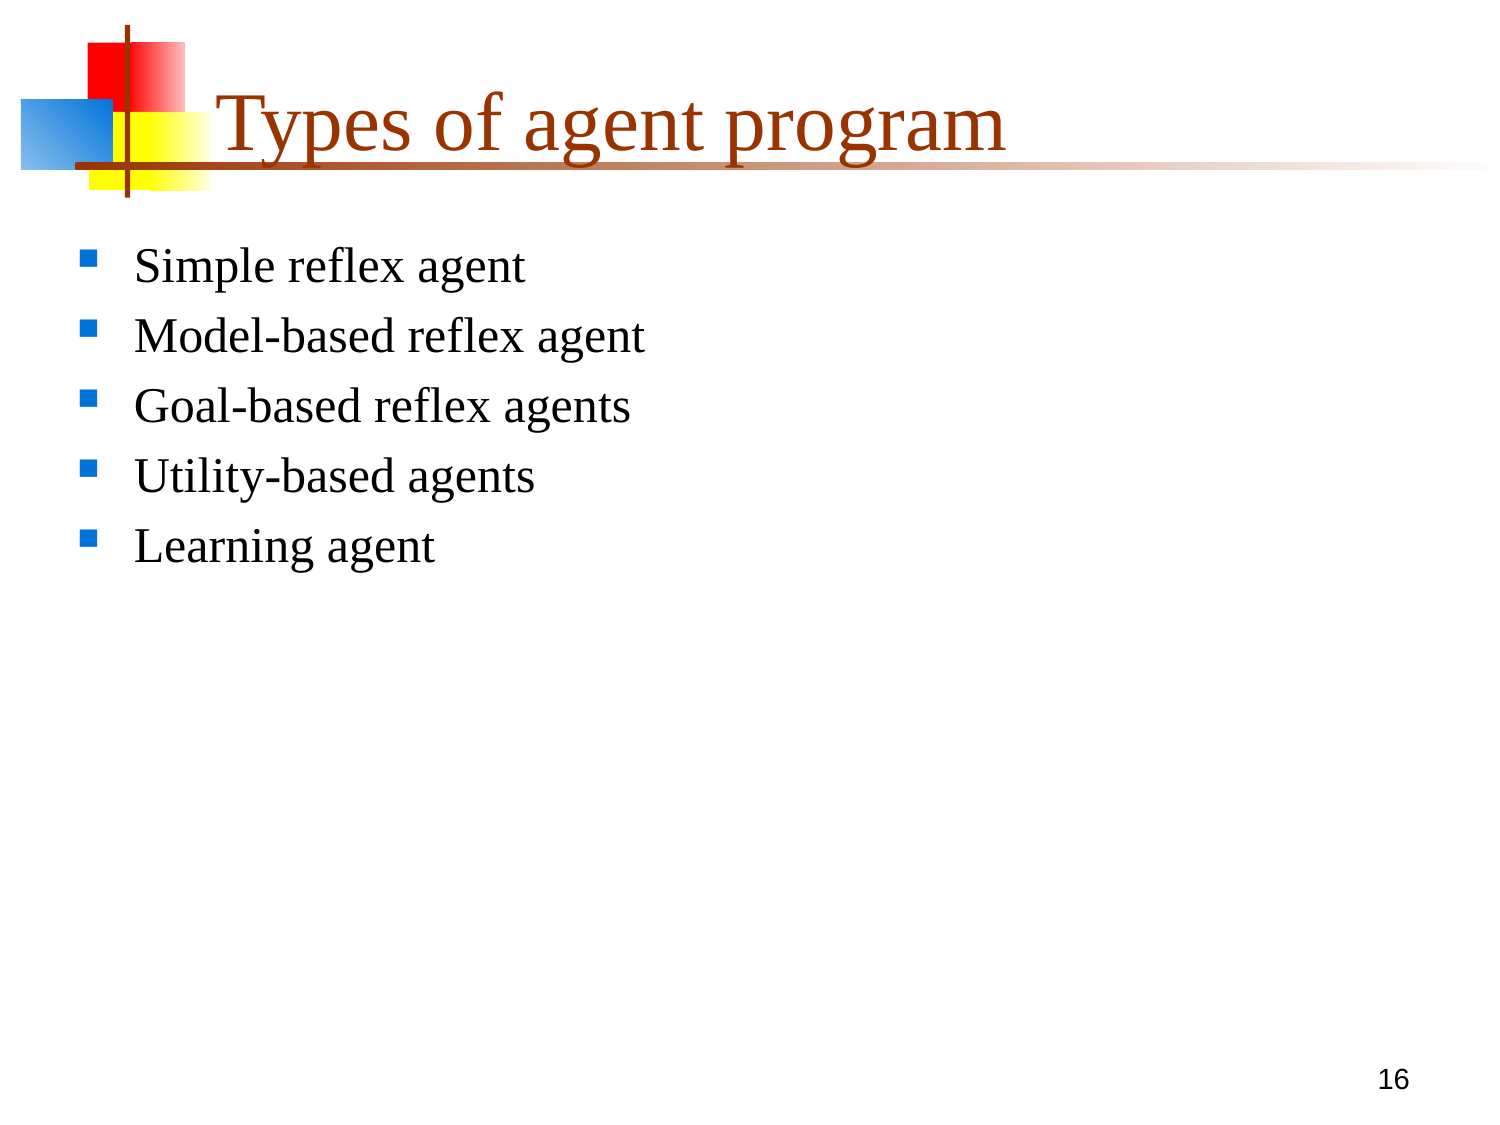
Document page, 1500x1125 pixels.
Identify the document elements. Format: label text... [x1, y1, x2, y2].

slide_number 16 [1074, 1049, 1425, 1103]
title Types of agent program [200, 37, 1479, 175]
text_box Simple reflex agent Model-based reflex agent Goal-based reflex agents Utility-based agents Learning agent [62, 224, 1469, 1006]
